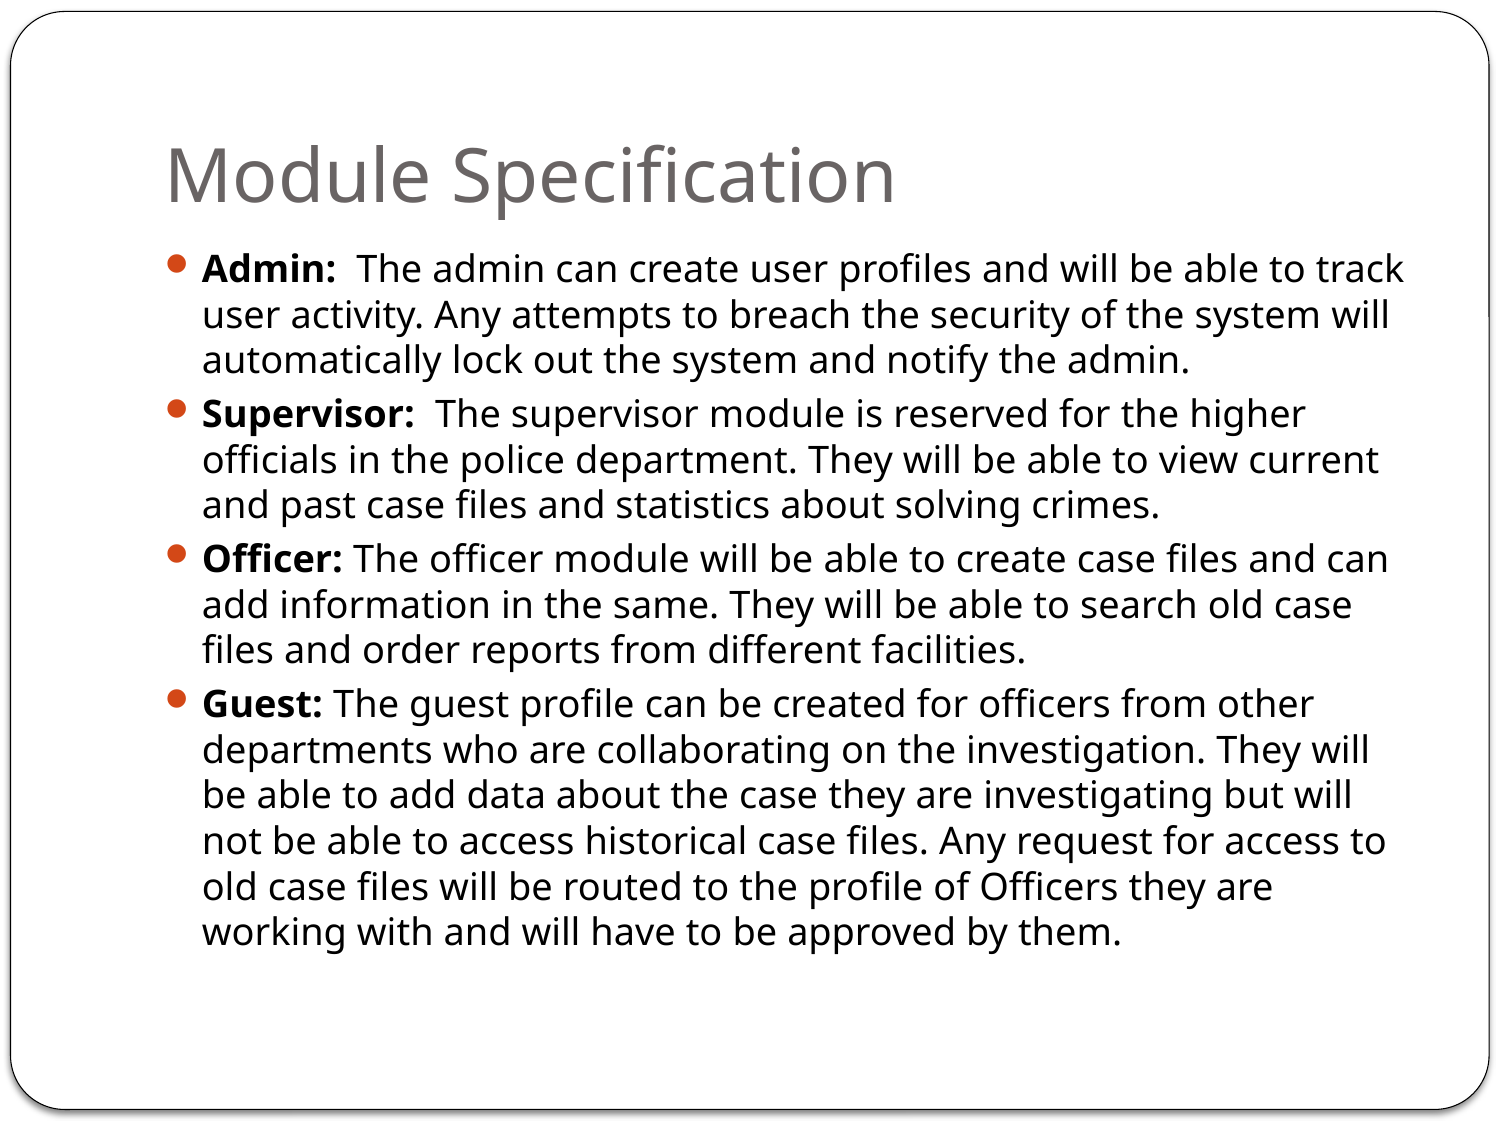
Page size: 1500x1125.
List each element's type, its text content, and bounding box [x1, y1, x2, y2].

title Module Specification [150, 45, 1425, 233]
list Admin: The admin can create user profiles and will be able to track user activity. Any attempts to breach the security of the system will automatically lock out the system and notify the admin. Supervisor: The supervisor module is reserved for the higher officials in the police department. They will be able to view current and past case files and statistics about solving crimes. Officer: The officer module will be able to create case files and can add information in the same. They will be able to search old case files and order reports from different facilities. Guest: The guest profile can be created for officers from other departments who are collaborating on the investigation. They will be able to add data about the case they are investigating but will not be able to access historical case files. Any request for access to old case files will be routed to the profile of Officers they are working with and will have to be approved by them. [150, 237, 1425, 988]
